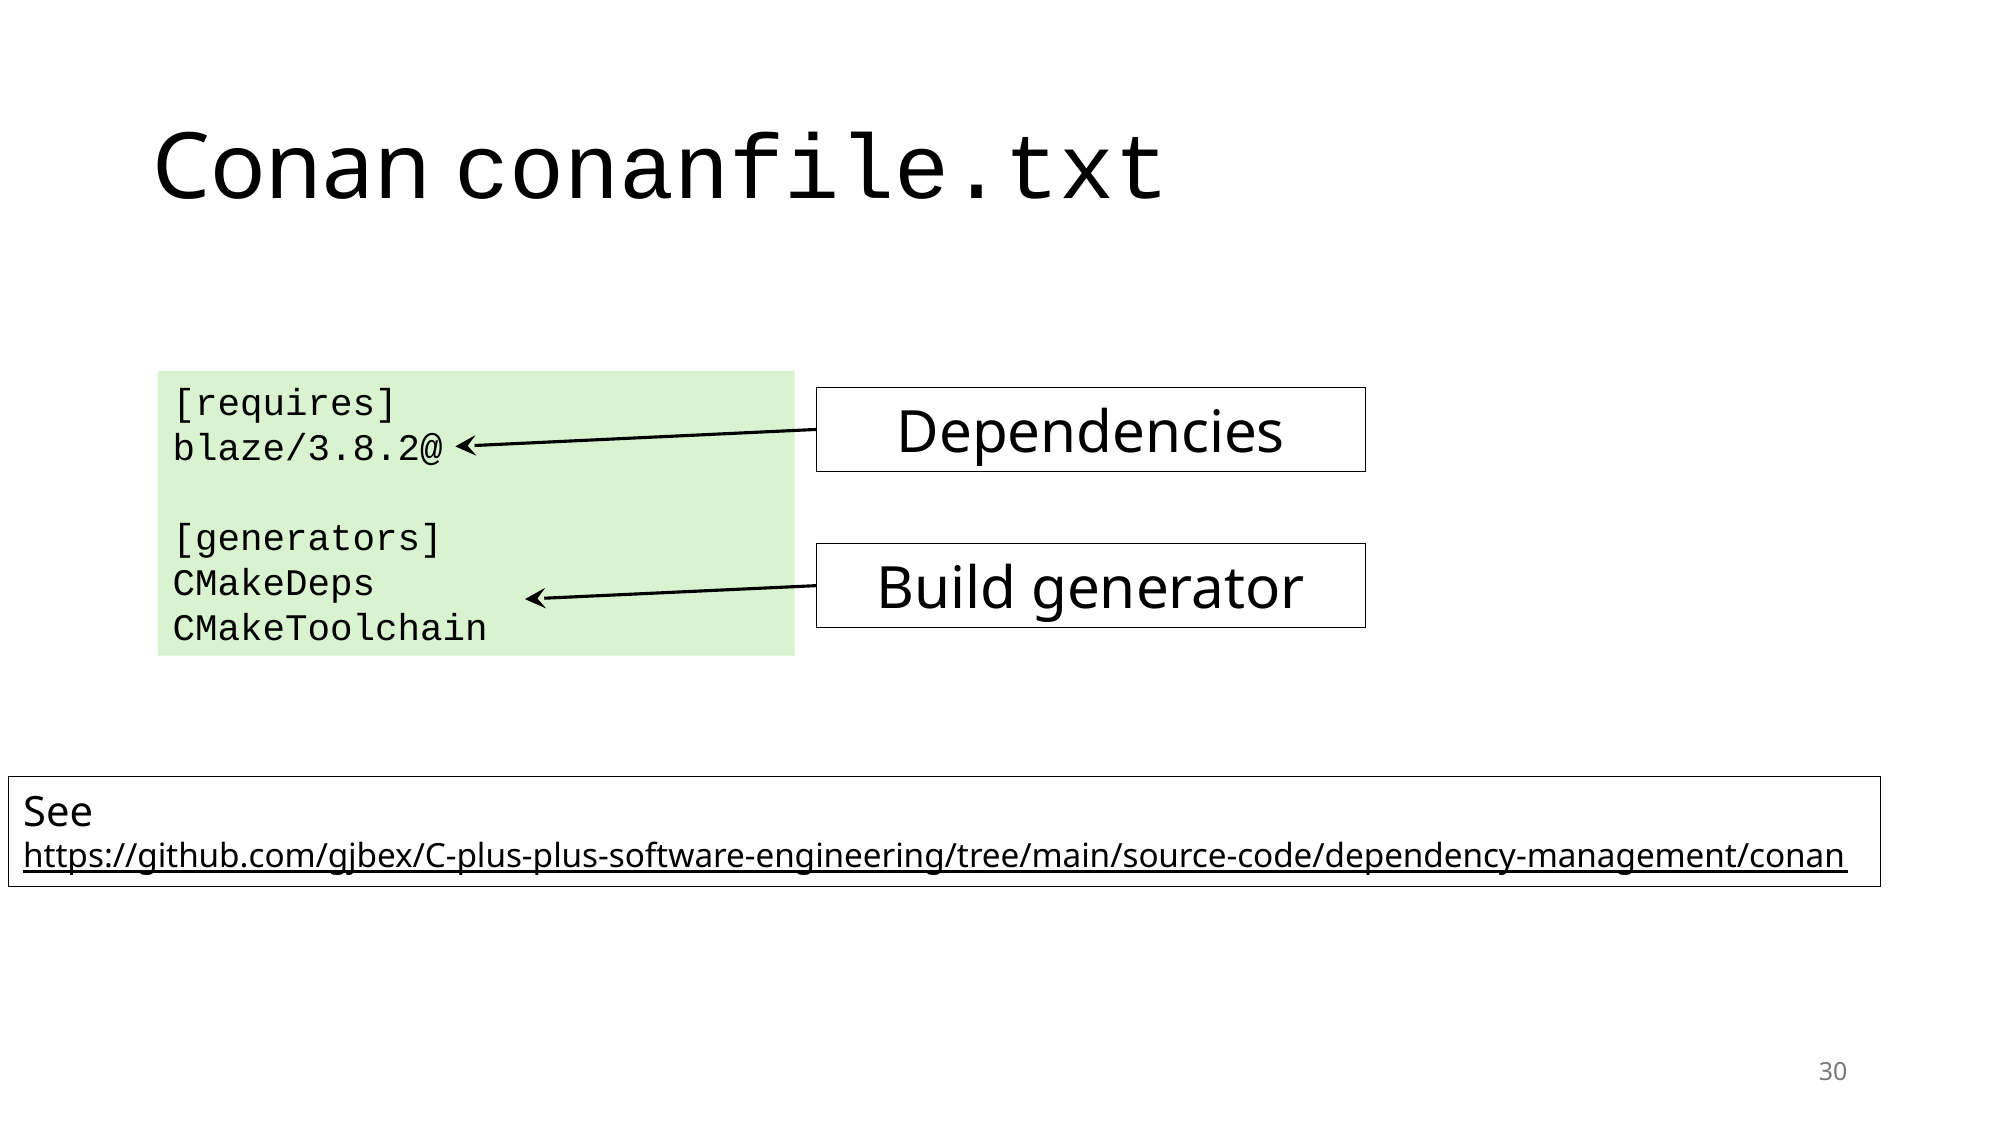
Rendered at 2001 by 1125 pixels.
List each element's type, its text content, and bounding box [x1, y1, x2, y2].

title Conan conanfile.txt [137, 59, 1863, 278]
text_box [454, 386, 1366, 474]
slide_number 30 [1412, 1042, 1863, 1103]
text_box See https://github.com/gjbex/C-plus-plus-software-engineering/tree/main/source-code/dependency-management/conan [8, 776, 1881, 887]
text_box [524, 542, 1366, 630]
text_box [requires] blaze/3.8.2@ [generators] CMakeDeps CMakeToolchain [157, 370, 795, 656]
